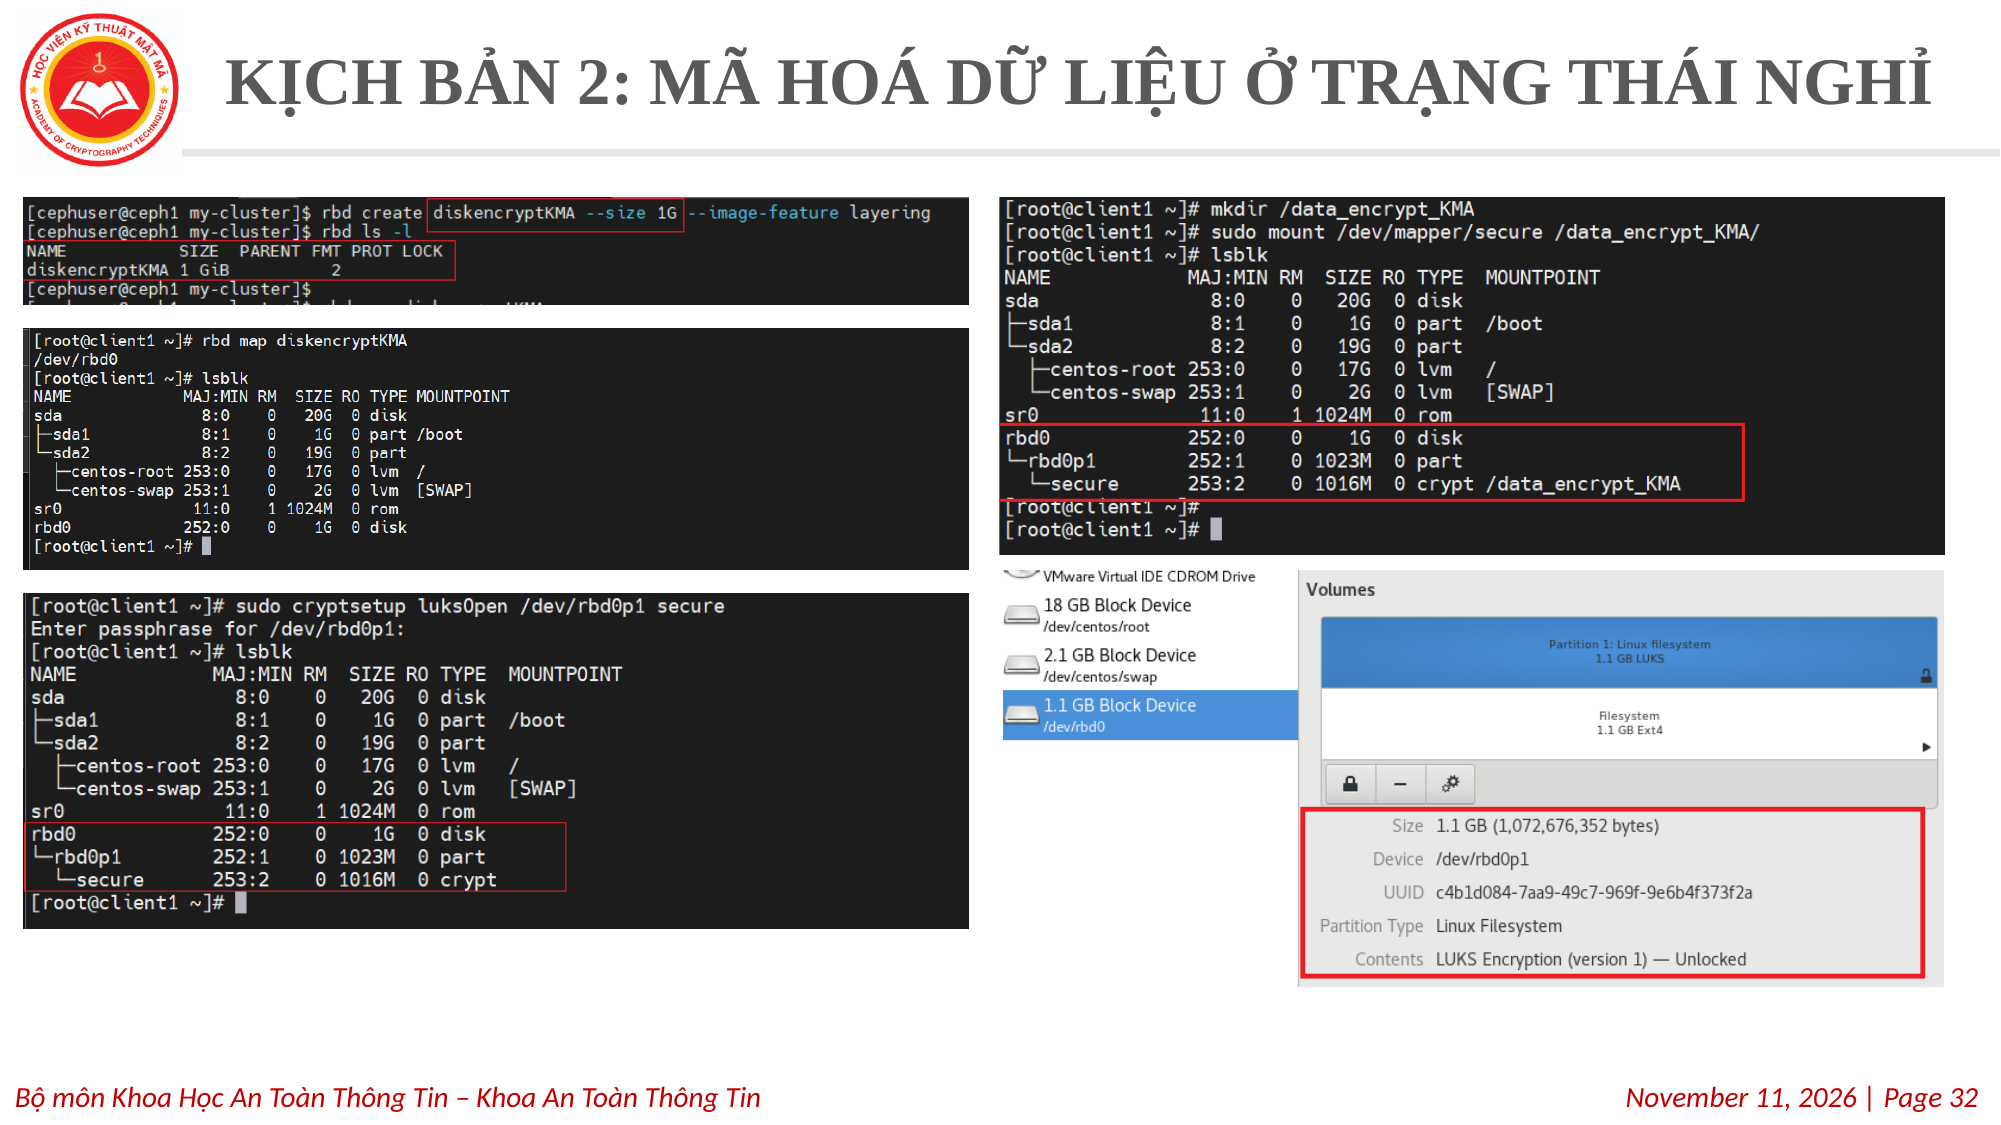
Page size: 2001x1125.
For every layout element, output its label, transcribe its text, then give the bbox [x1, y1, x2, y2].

picture [999, 197, 1945, 556]
picture [23, 593, 969, 929]
title KỊCH BẢN 2: MÃ HOÁ DỮ LIỆU Ở TRẠNG THÁI NGHỈ [210, 26, 2000, 139]
picture [16, 10, 182, 169]
picture [23, 328, 969, 570]
picture [999, 570, 1944, 987]
picture [23, 197, 969, 305]
